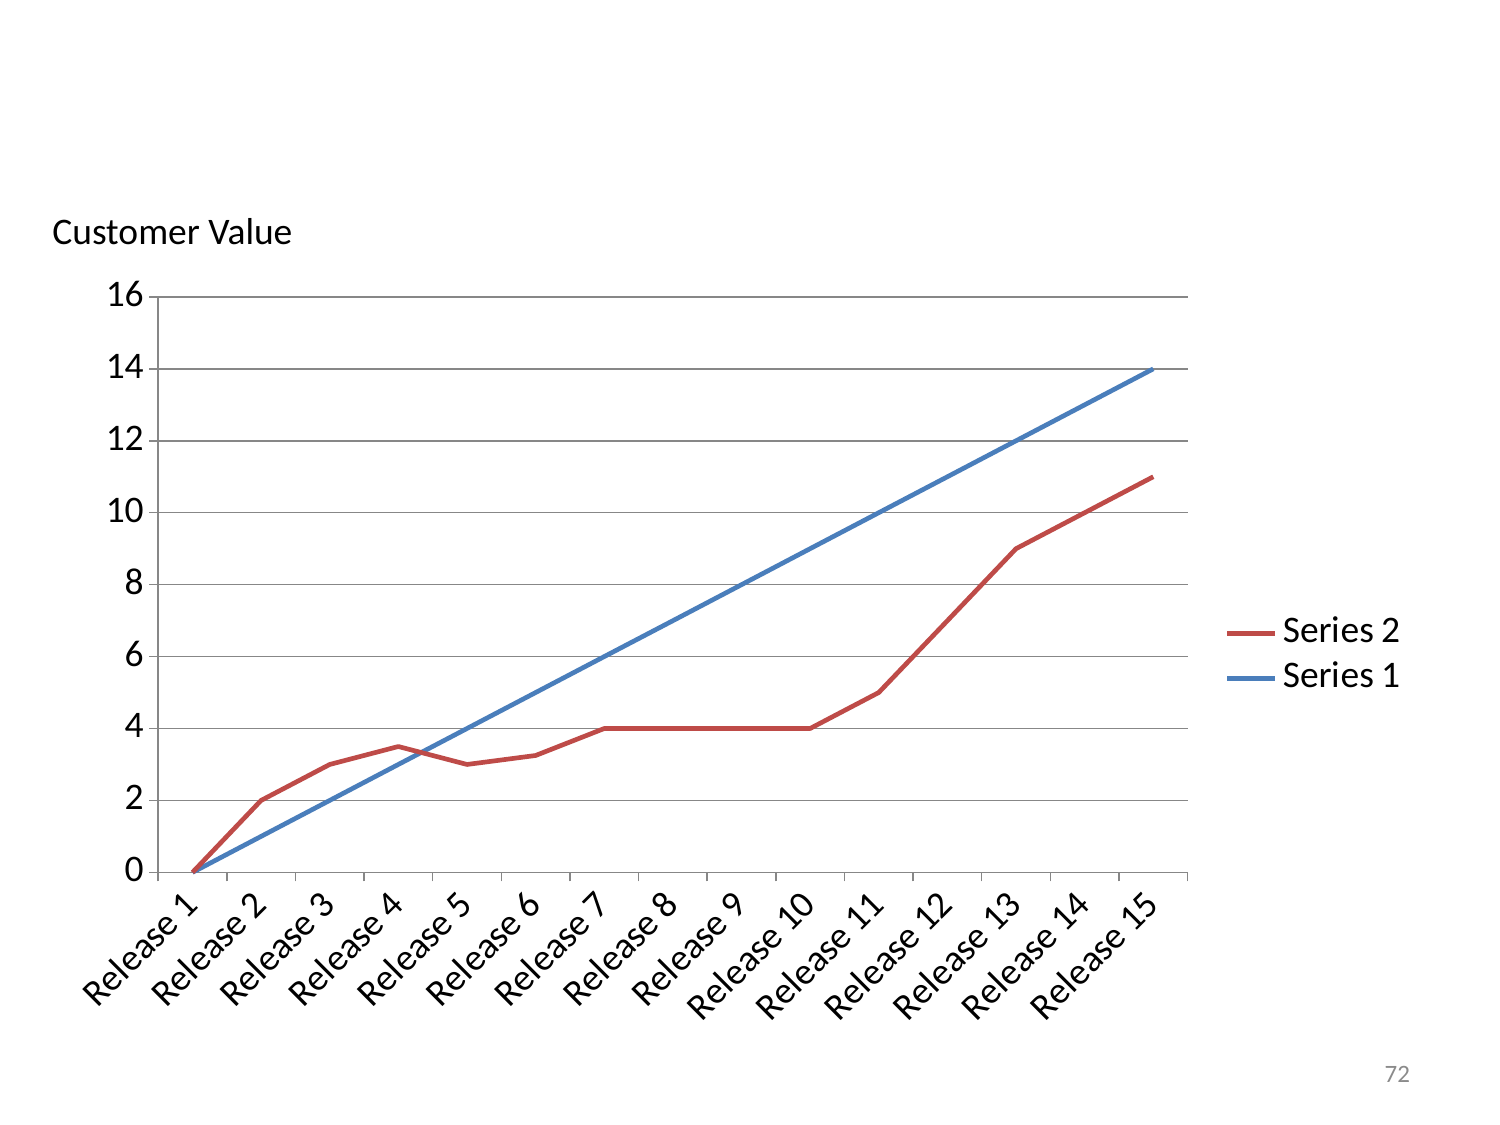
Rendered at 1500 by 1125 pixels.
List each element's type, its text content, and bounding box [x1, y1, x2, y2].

chart [49, 262, 1426, 1051]
text_box Customer Value [37, 199, 325, 260]
slide_number 72 [1074, 1058, 1425, 1103]
